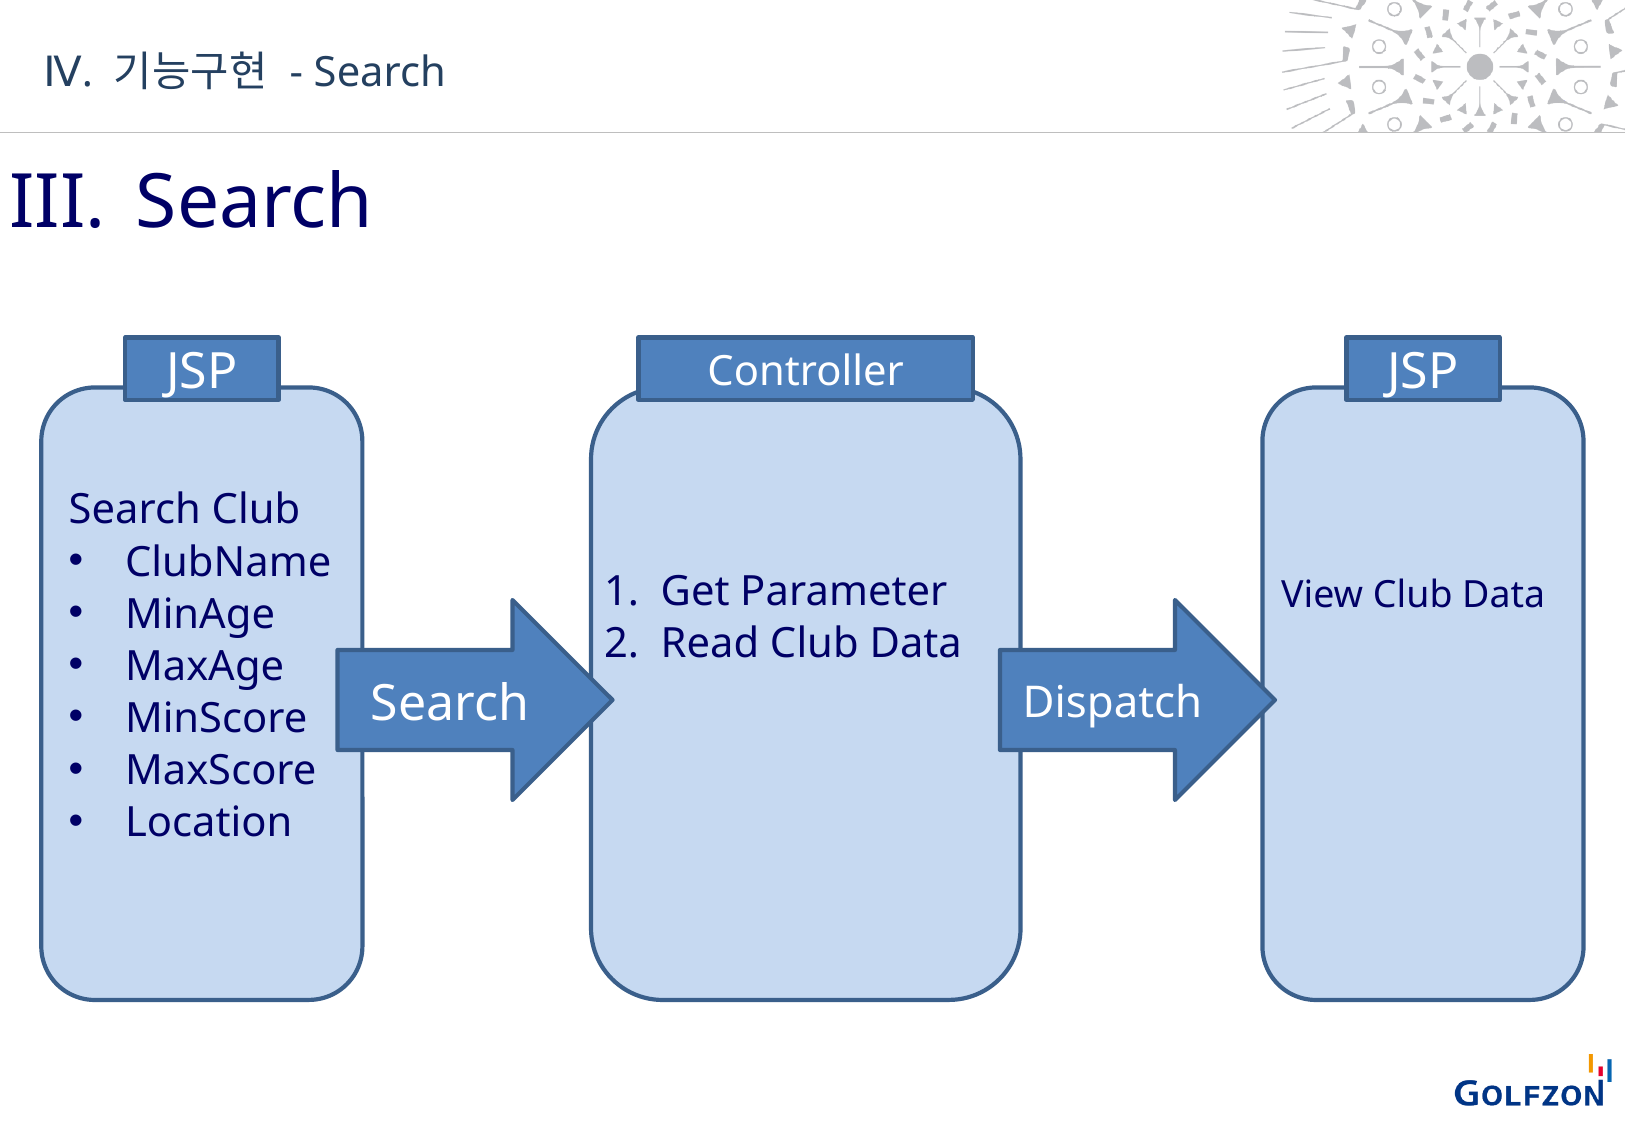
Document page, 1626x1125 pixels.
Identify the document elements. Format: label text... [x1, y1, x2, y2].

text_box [1188, 337, 1599, 1001]
text_box Search [366, 647, 507, 753]
picture [1454, 1054, 1612, 1106]
text_box Dispatch [1068, 598, 1183, 802]
picture [1281, 0, 1625, 132]
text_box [512, 337, 1065, 1001]
text_box Ⅳ. 기능구현 - Search [41, 42, 513, 95]
text_box III. Search [7, 149, 663, 243]
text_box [0, 337, 363, 1001]
